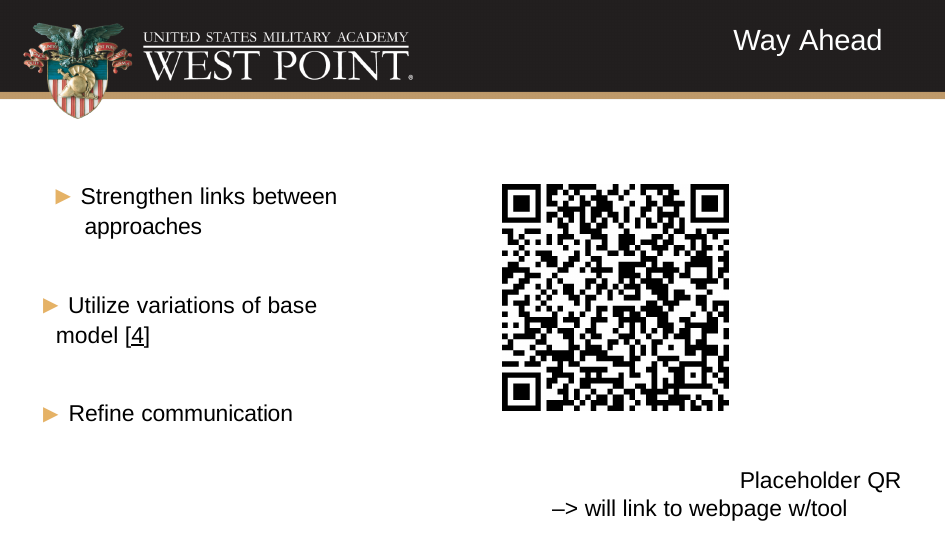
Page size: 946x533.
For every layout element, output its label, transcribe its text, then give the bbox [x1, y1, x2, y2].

text_box ▶ Strengthen links between approaches ▶ Utilize variations of base model [4] ▶ Refine communication Placeholder QR –> will link to webpage w/tool [43, 168, 905, 522]
title Way Ahead [669, 7, 888, 110]
picture [0, 0, 945, 119]
picture [502, 184, 729, 411]
